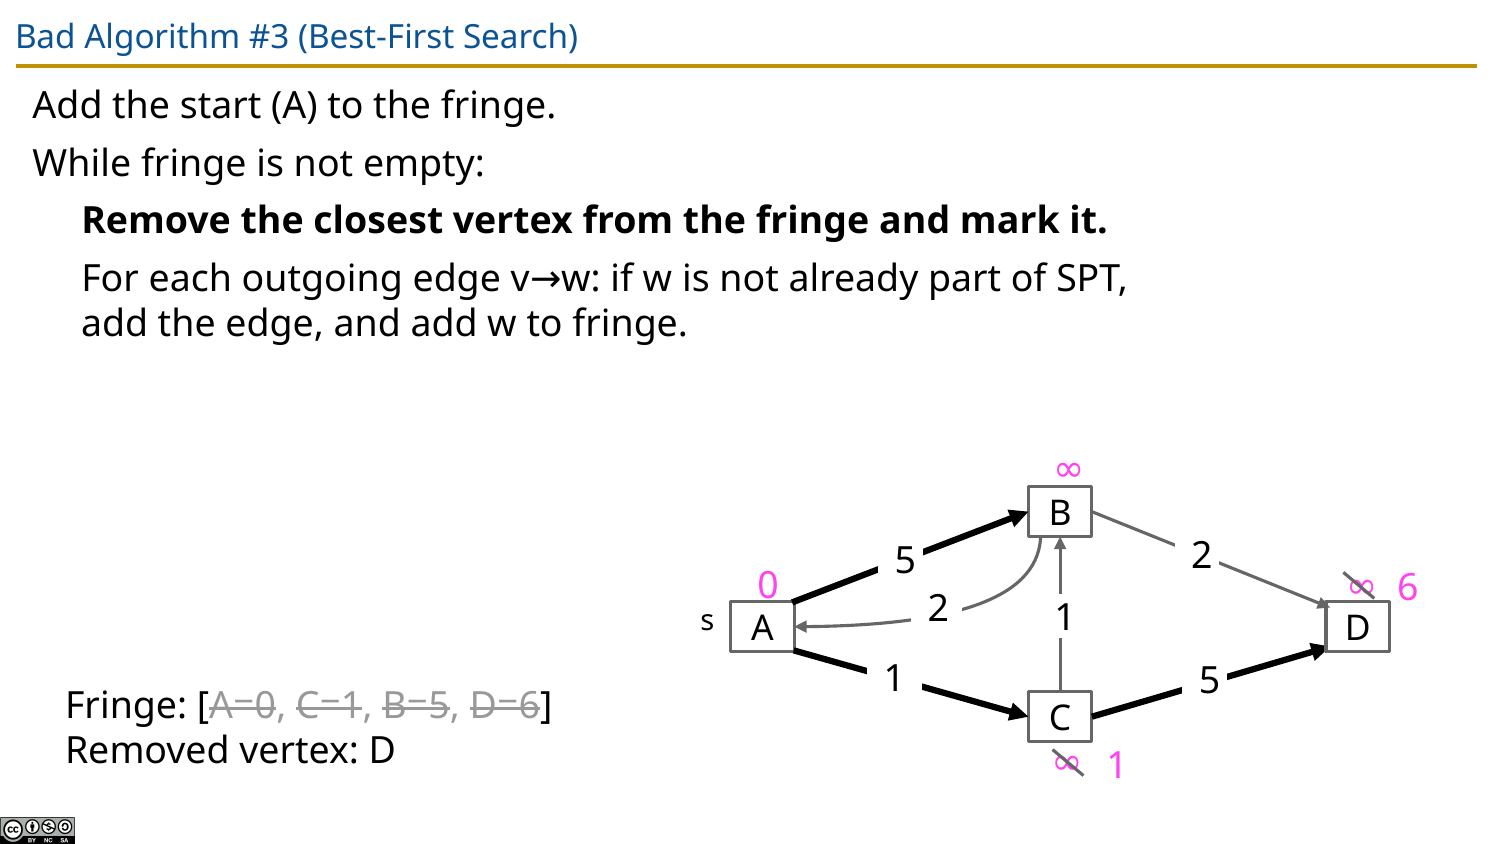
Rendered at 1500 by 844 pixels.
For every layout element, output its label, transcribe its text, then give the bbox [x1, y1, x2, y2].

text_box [1052, 749, 1084, 776]
text_box Fringe: [A=0, C=1, B=5, D=6] Removed vertex: D [49, 665, 570, 787]
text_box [685, 428, 1390, 773]
picture [0, 817, 75, 844]
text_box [1343, 572, 1375, 599]
text_box 6 [1394, 548, 1461, 599]
list Add the start (A) to the fringe. While fringe is not empty: Remove the closest vertex from the fringe and mark it. For each outgoing edge v→w: if w is not already part of SPT, add the edge, and add w to fringe. [17, 65, 1416, 405]
title Bad Algorithm #3 (Best-First Search) [0, 0, 1398, 65]
